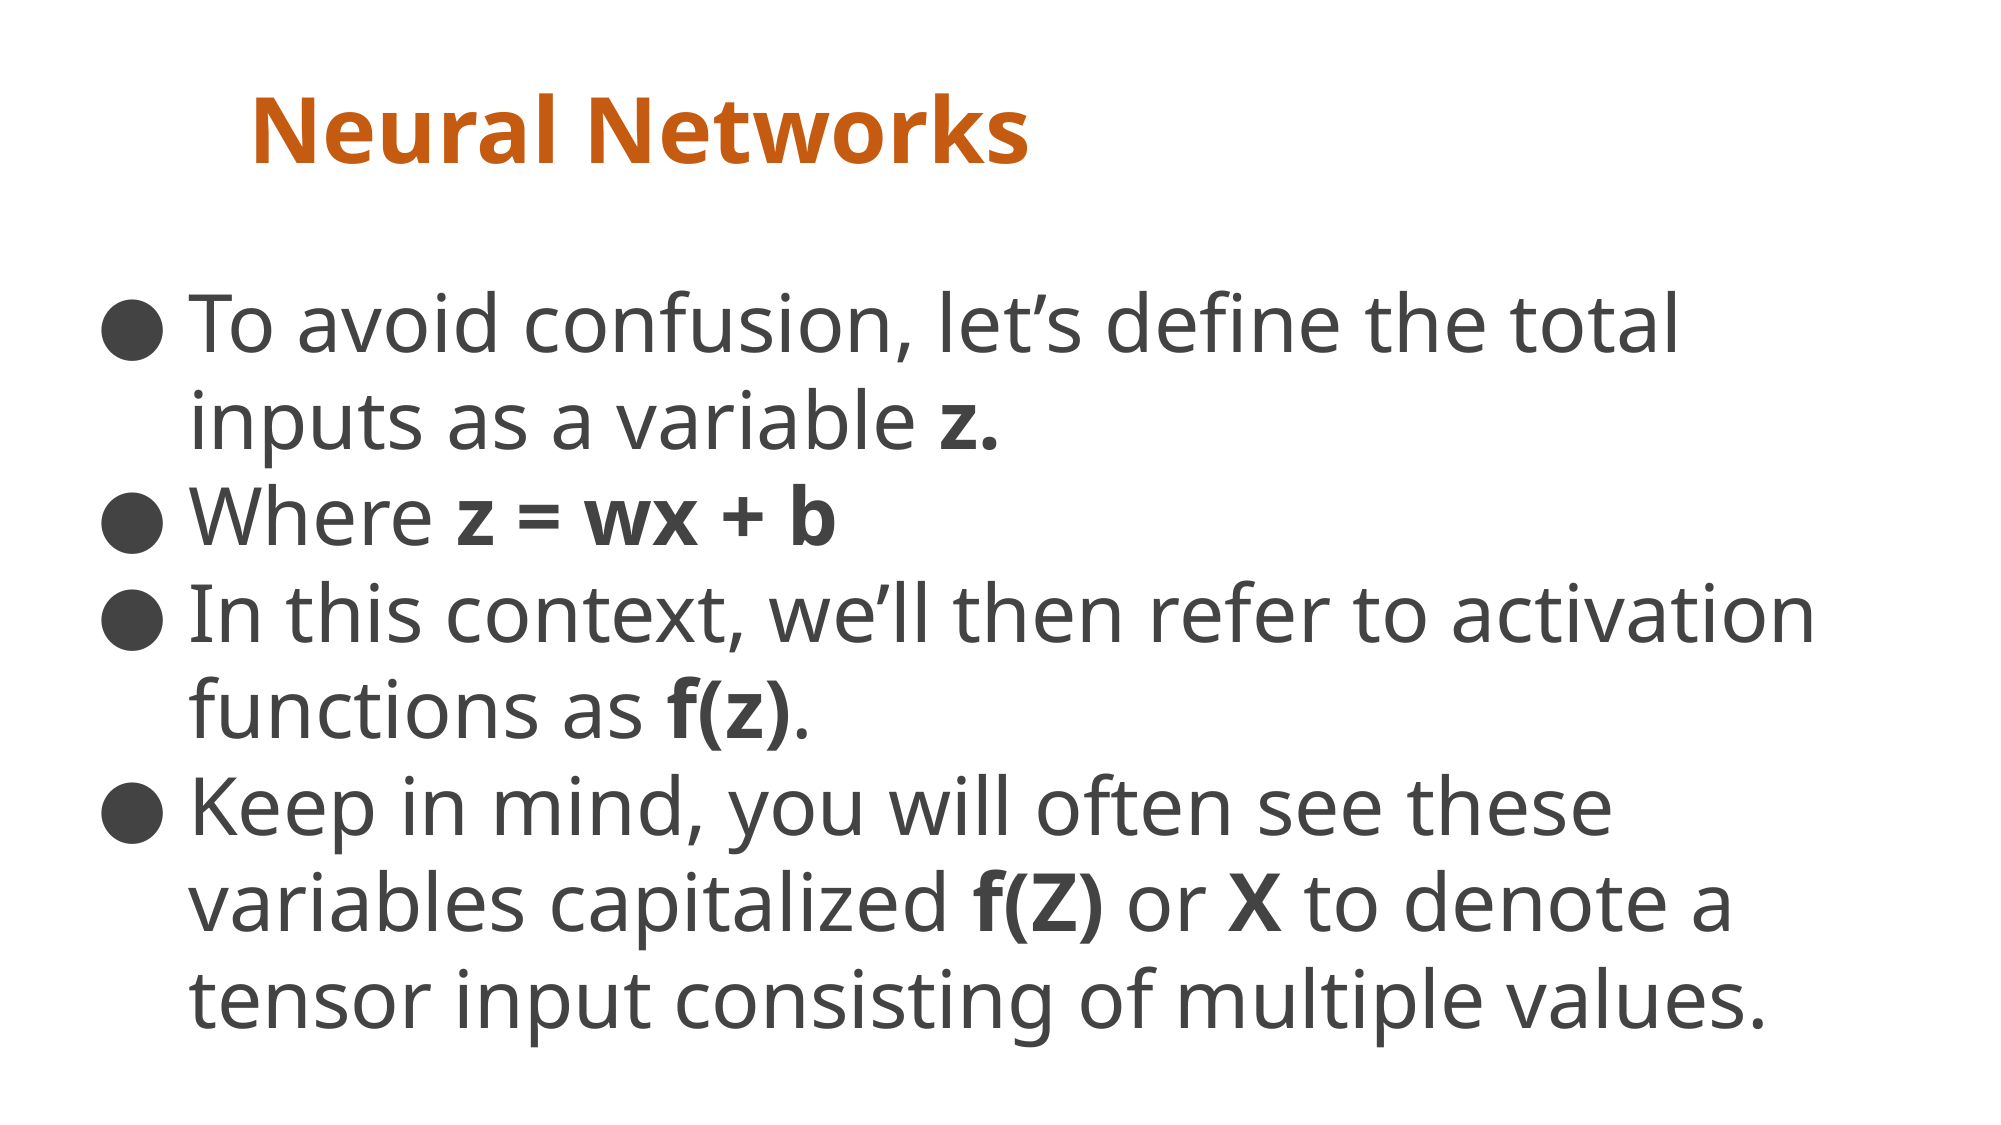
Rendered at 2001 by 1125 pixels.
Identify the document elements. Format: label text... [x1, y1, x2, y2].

list To avoid confusion, let’s define the total inputs as a variable z. Where z = wx + b In this context, we’ll then refer to activation functions as f(z). Keep in mind, you will often see these variables capitalized f(Z) or X to denote a tensor input consisting of multiple values. [68, 252, 1968, 1000]
title Neural Networks [228, 64, 1932, 190]
